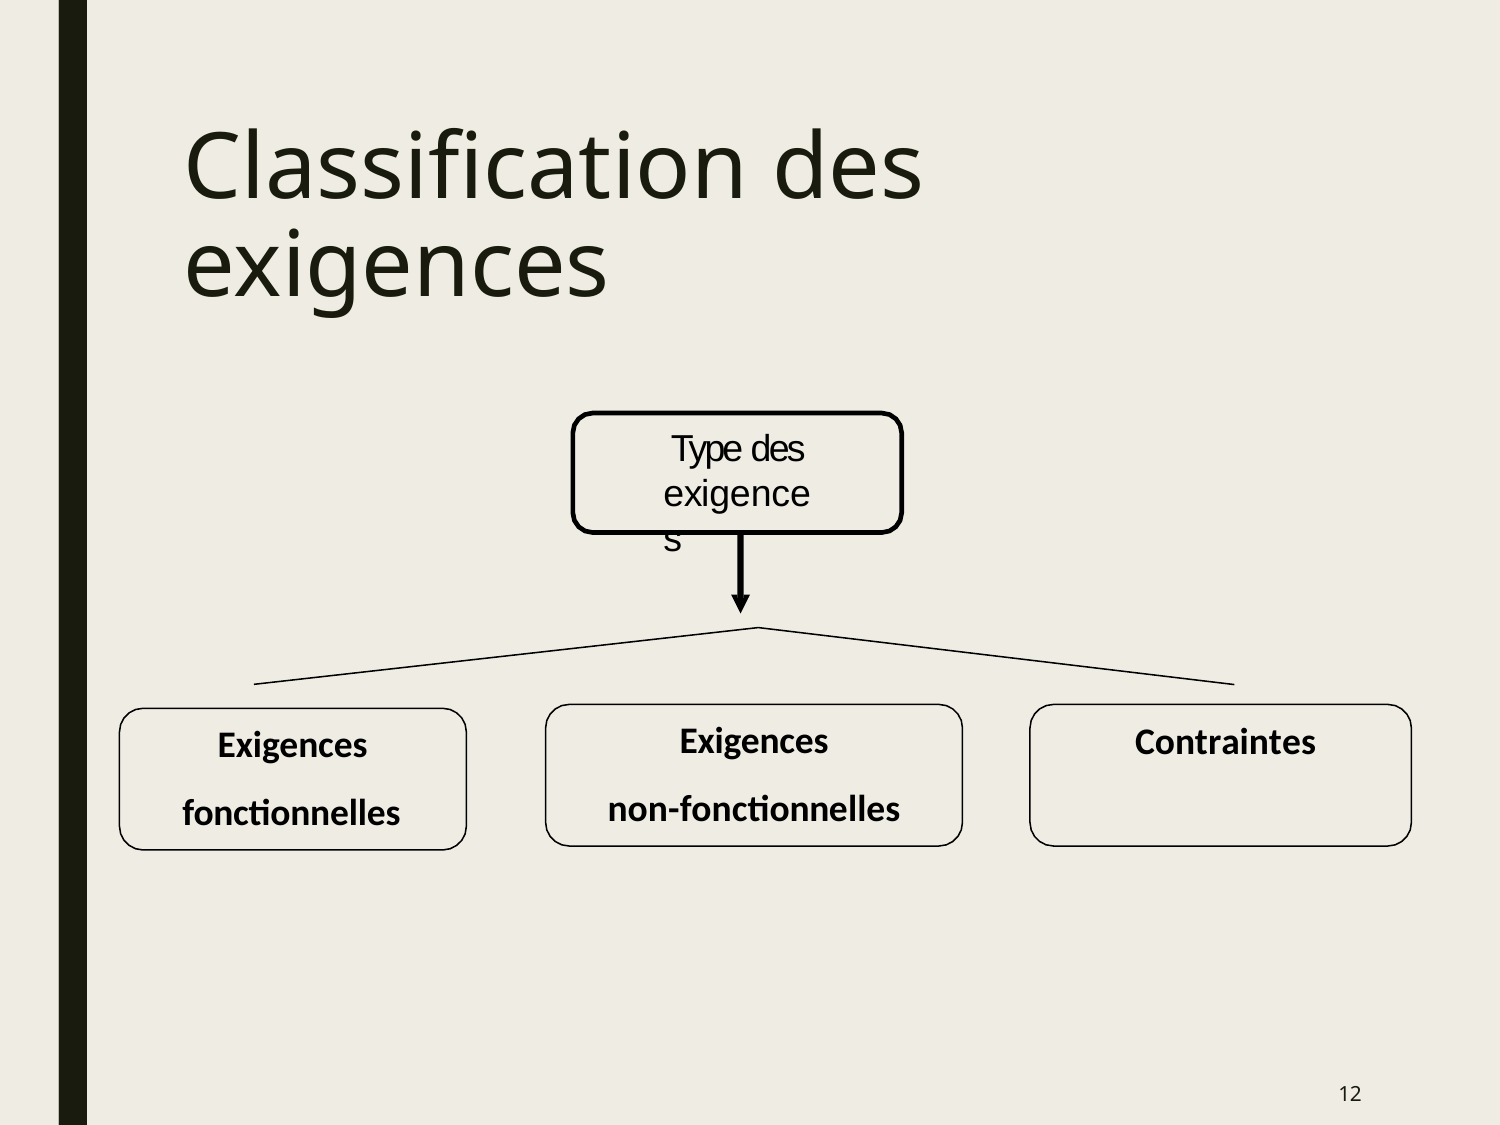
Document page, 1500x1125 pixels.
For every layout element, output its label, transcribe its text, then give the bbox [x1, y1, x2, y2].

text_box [119, 412, 1412, 850]
slide_number 12 [1165, 850, 1362, 1125]
title Classification des exigences [168, 112, 1351, 357]
